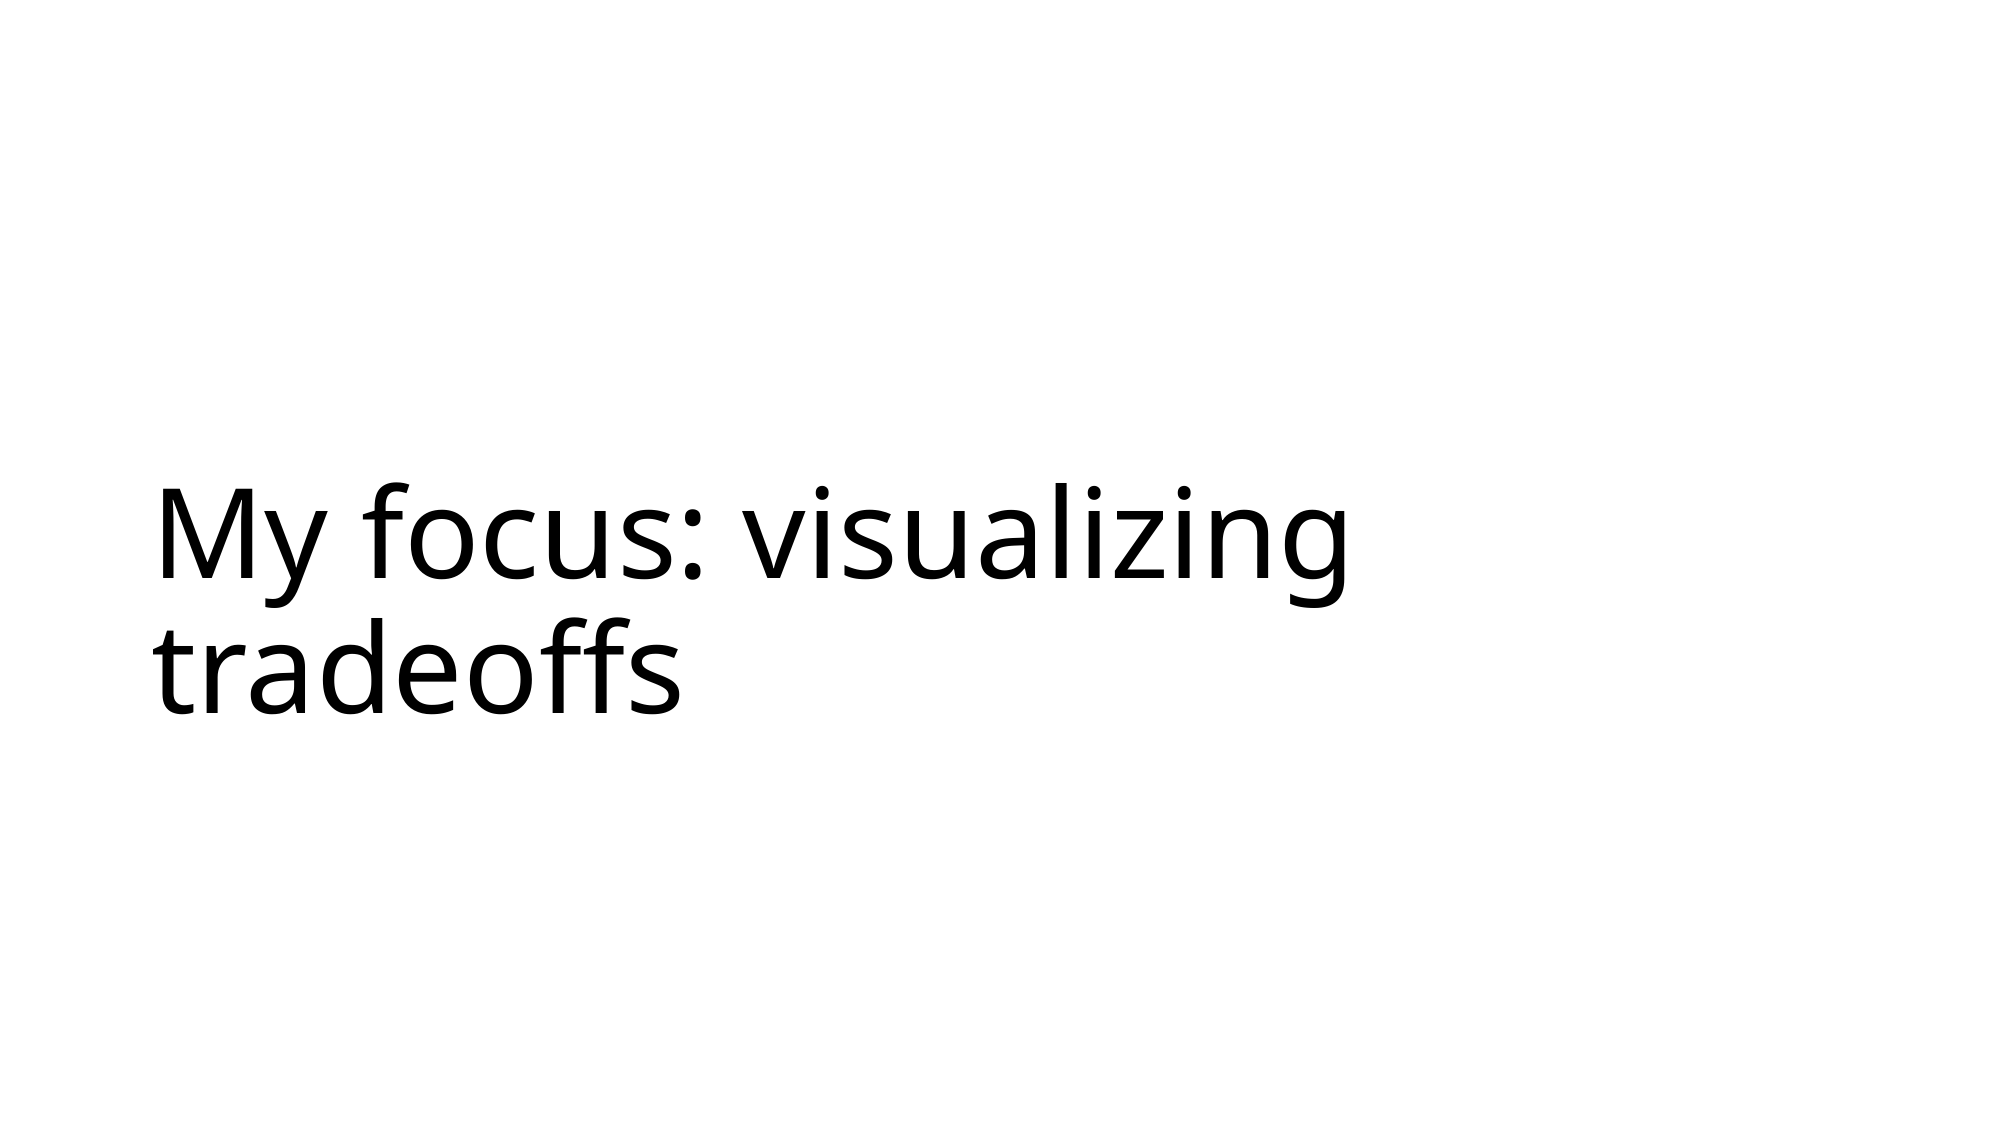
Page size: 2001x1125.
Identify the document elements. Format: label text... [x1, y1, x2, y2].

title My focus: visualizing tradeoffs [136, 280, 1862, 749]
